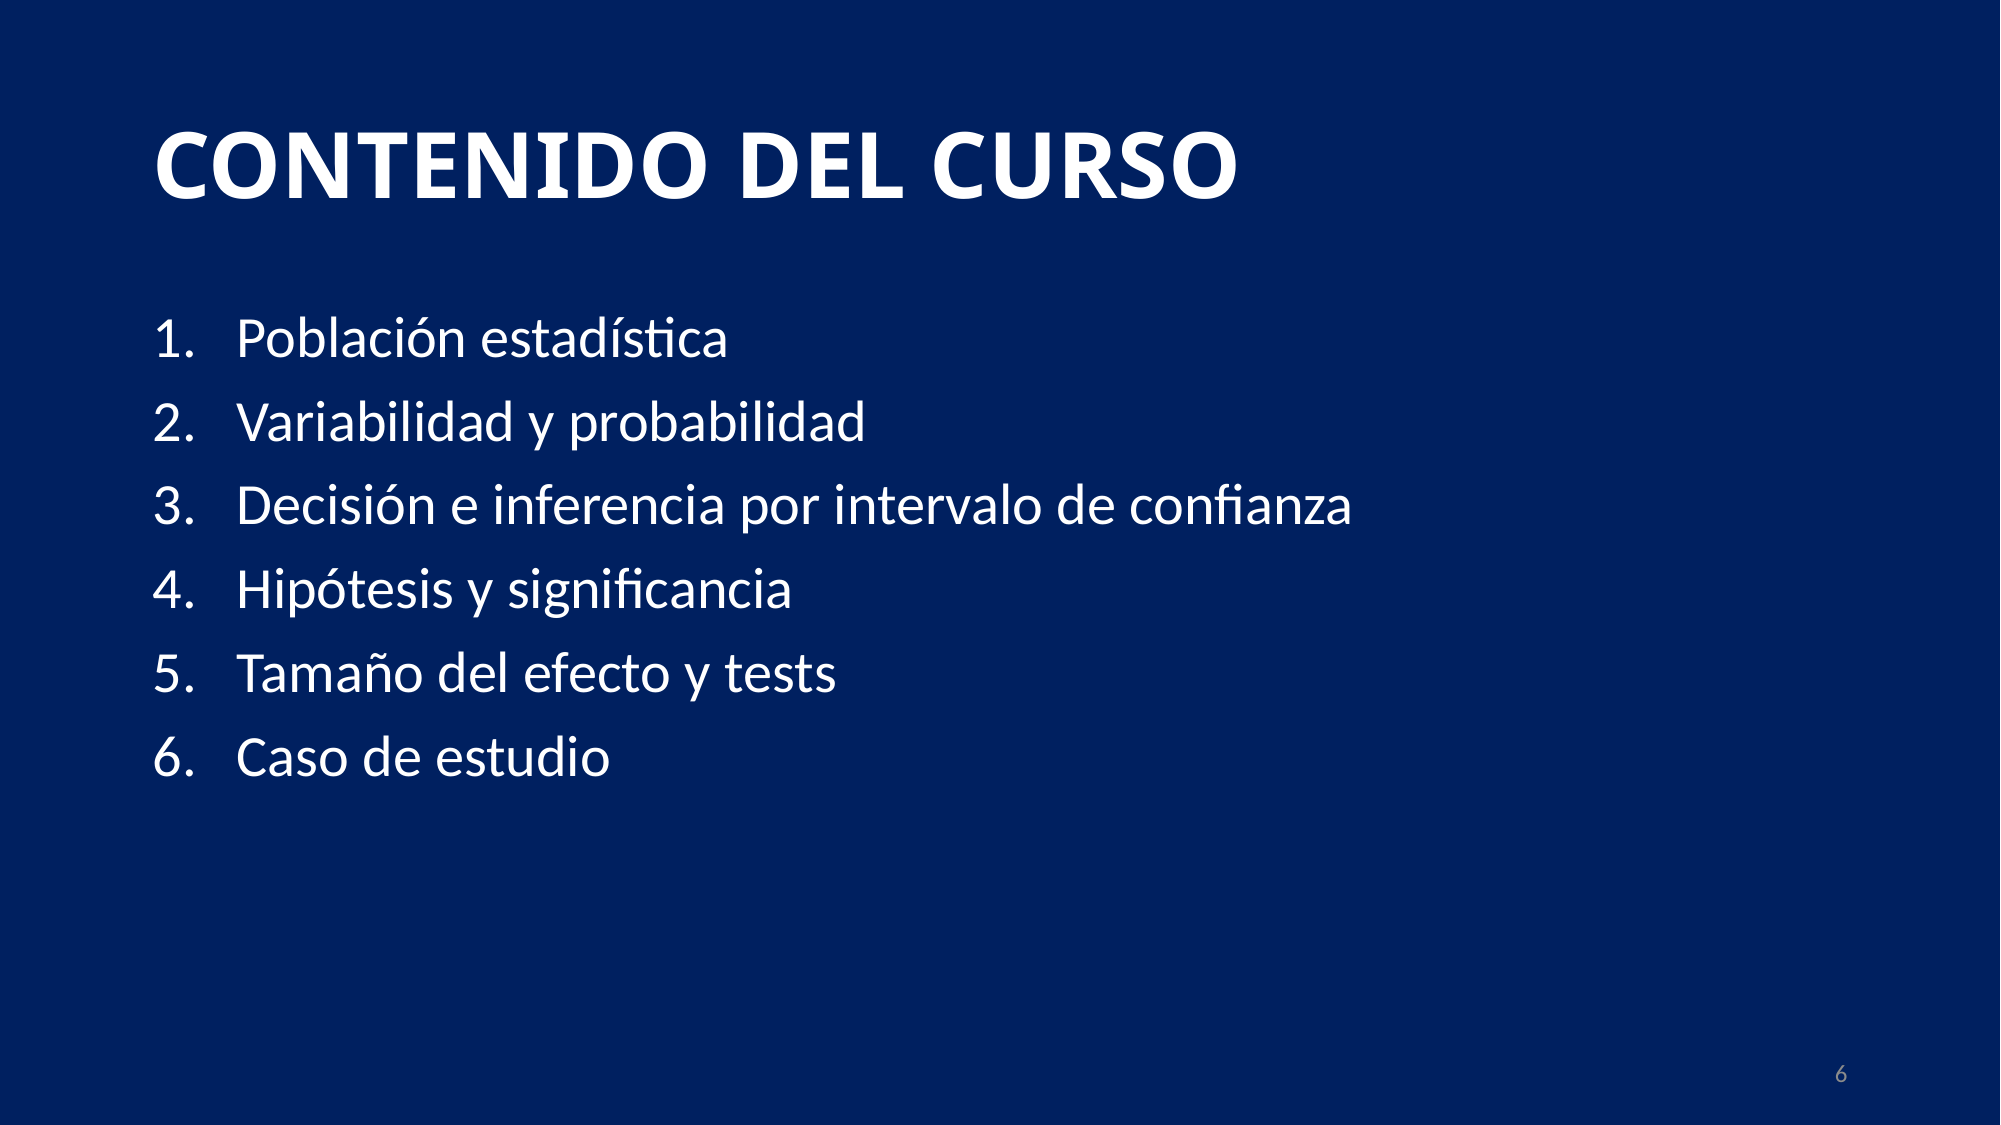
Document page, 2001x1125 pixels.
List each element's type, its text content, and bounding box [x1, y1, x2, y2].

title CONTENIDO DEL CURSO [137, 59, 1863, 278]
slide_number 6 [1412, 1042, 1863, 1103]
list Población estadística Variabilidad y probabilidad Decisión e inferencia por intervalo de confianza Hipótesis y significancia Tamaño del efecto y tests Caso de estudio [137, 299, 1863, 1014]
